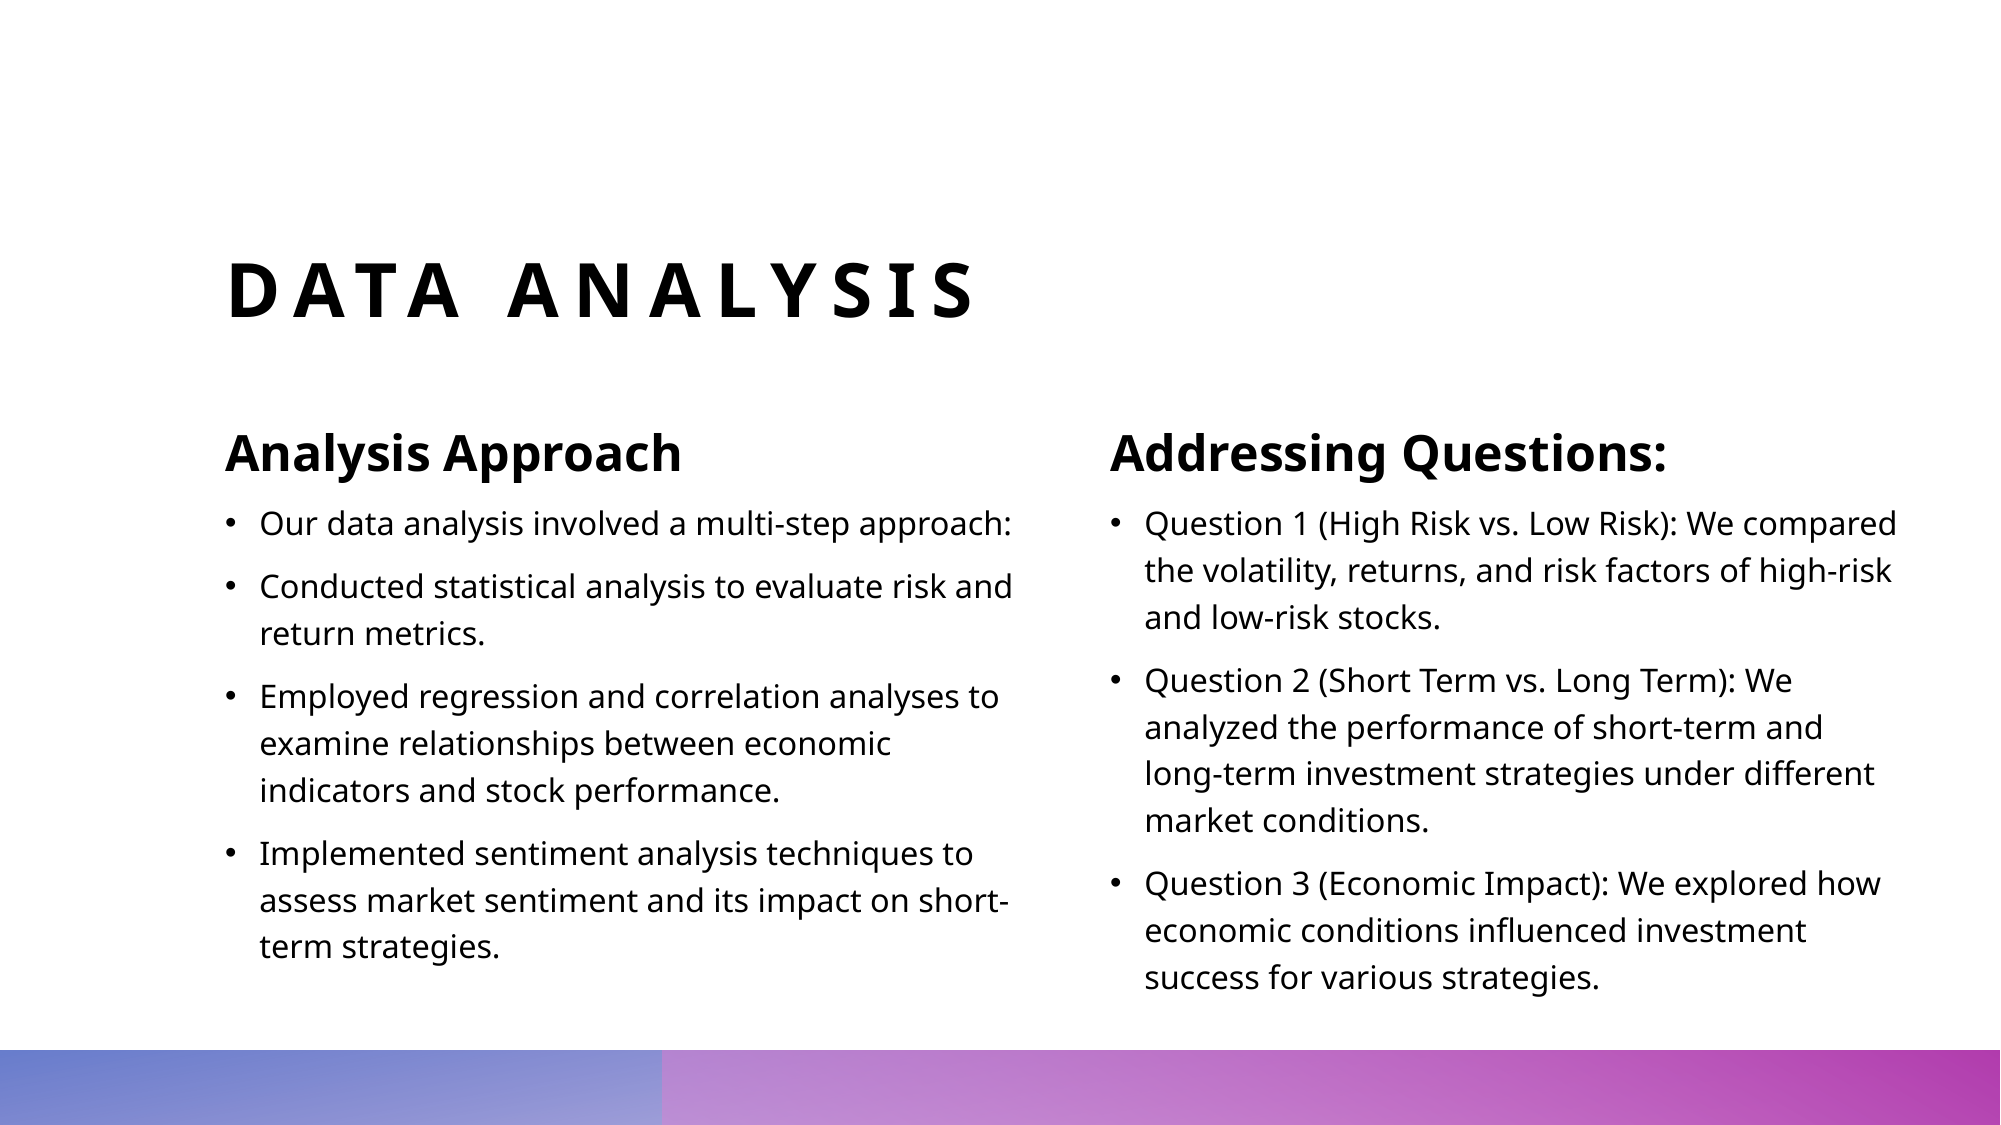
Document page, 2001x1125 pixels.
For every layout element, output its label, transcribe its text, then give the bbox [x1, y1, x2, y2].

list Analysis Approach [225, 346, 1020, 482]
list Question 1 (High Risk vs. Low Risk): We compared the volatility, returns, and risk factors of high-risk and low-risk stocks. Question 2 (Short Term vs. Long Term): We analyzed the performance of short-term and long-term investment strategies under different market conditions. Question 3 (Economic Impact): We explored how economic conditions influenced investment success for various strategies. [1110, 495, 1905, 1005]
title Data Analysis [225, 130, 1905, 333]
list Addressing Questions: [1110, 346, 1905, 482]
list Our data analysis involved a multi-step approach: Conducted statistical analysis to evaluate risk and return metrics. Employed regression and correlation analyses to examine relationships between economic indicators and stock performance. Implemented sentiment analysis techniques to assess market sentiment and its impact on short-term strategies. [225, 495, 1020, 1005]
